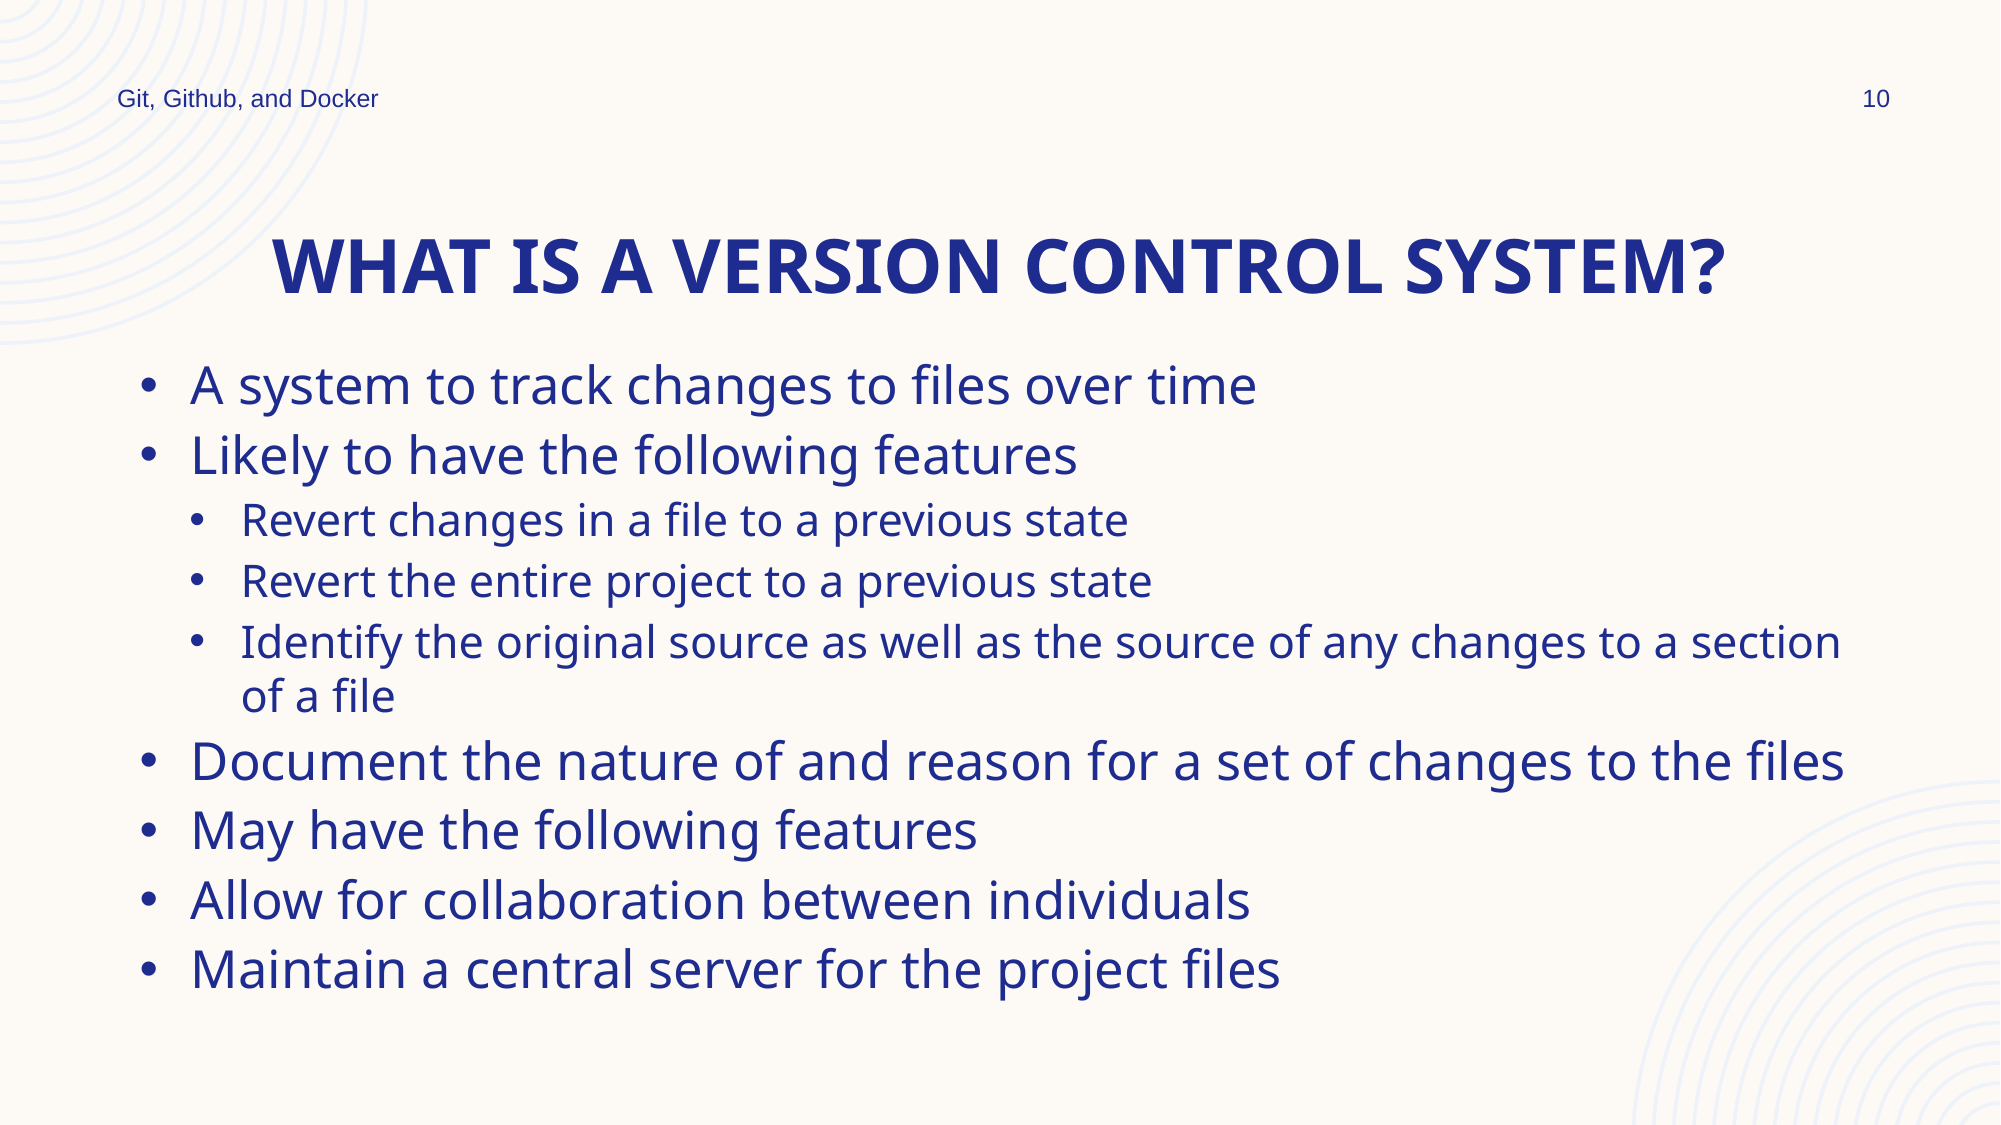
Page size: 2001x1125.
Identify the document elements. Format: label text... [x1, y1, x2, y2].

slide_number 10 [1795, 75, 1958, 120]
list A system to track changes to files over time Likely to have the following features Revert changes in a file to a previous state Revert the entire project to a previous state Identify the original source as well as the source of any changes to a section of a file Document the nature of and reason for a set of changes to the files May have the following features Allow for collaboration between individuals Maintain a central server for the project files [124, 345, 1875, 1050]
title What is a version Control System? [124, 199, 1875, 326]
footer Git, Github, and Docker [101, 75, 627, 120]
